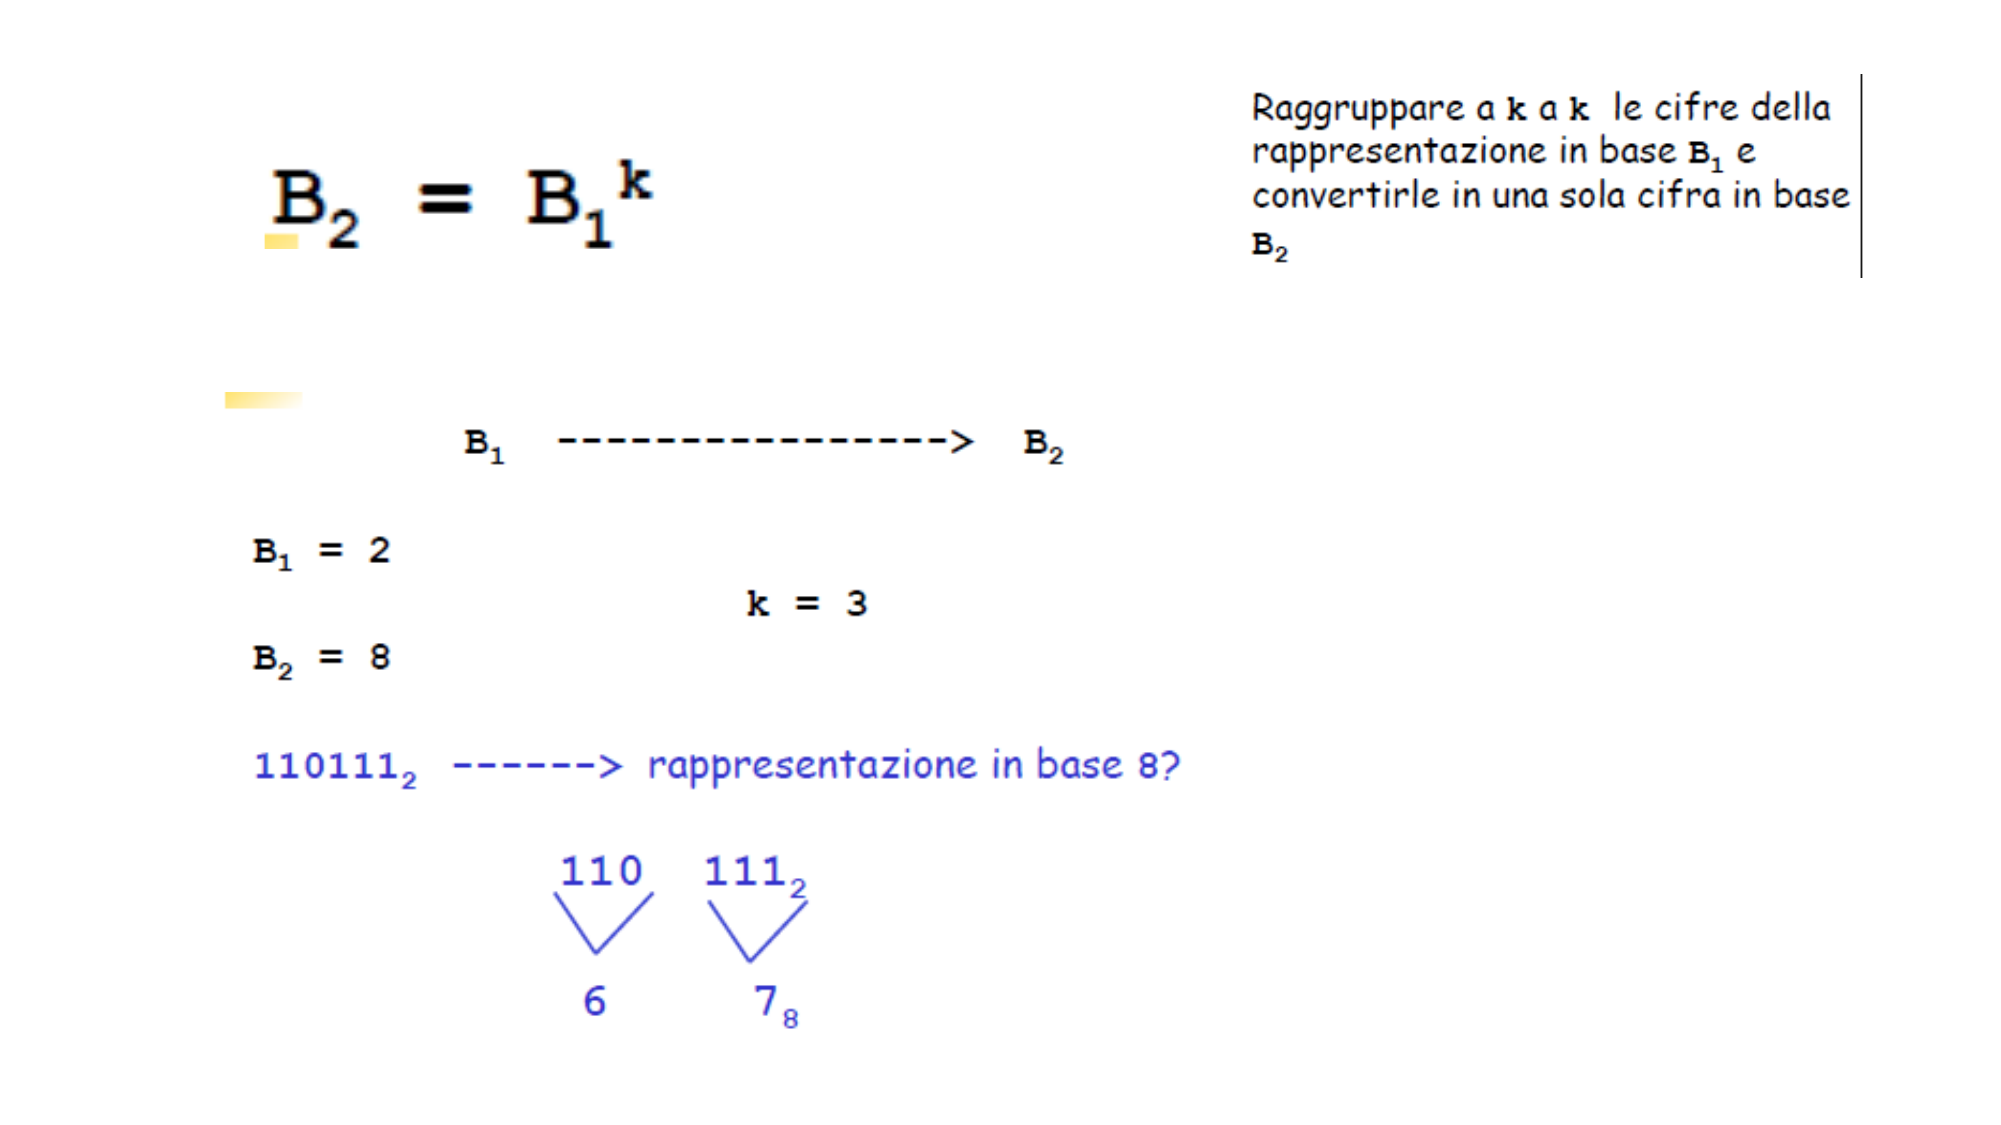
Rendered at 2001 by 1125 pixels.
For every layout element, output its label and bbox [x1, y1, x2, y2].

picture [1237, 74, 1863, 278]
picture [170, 392, 1276, 1076]
picture [264, 104, 675, 249]
